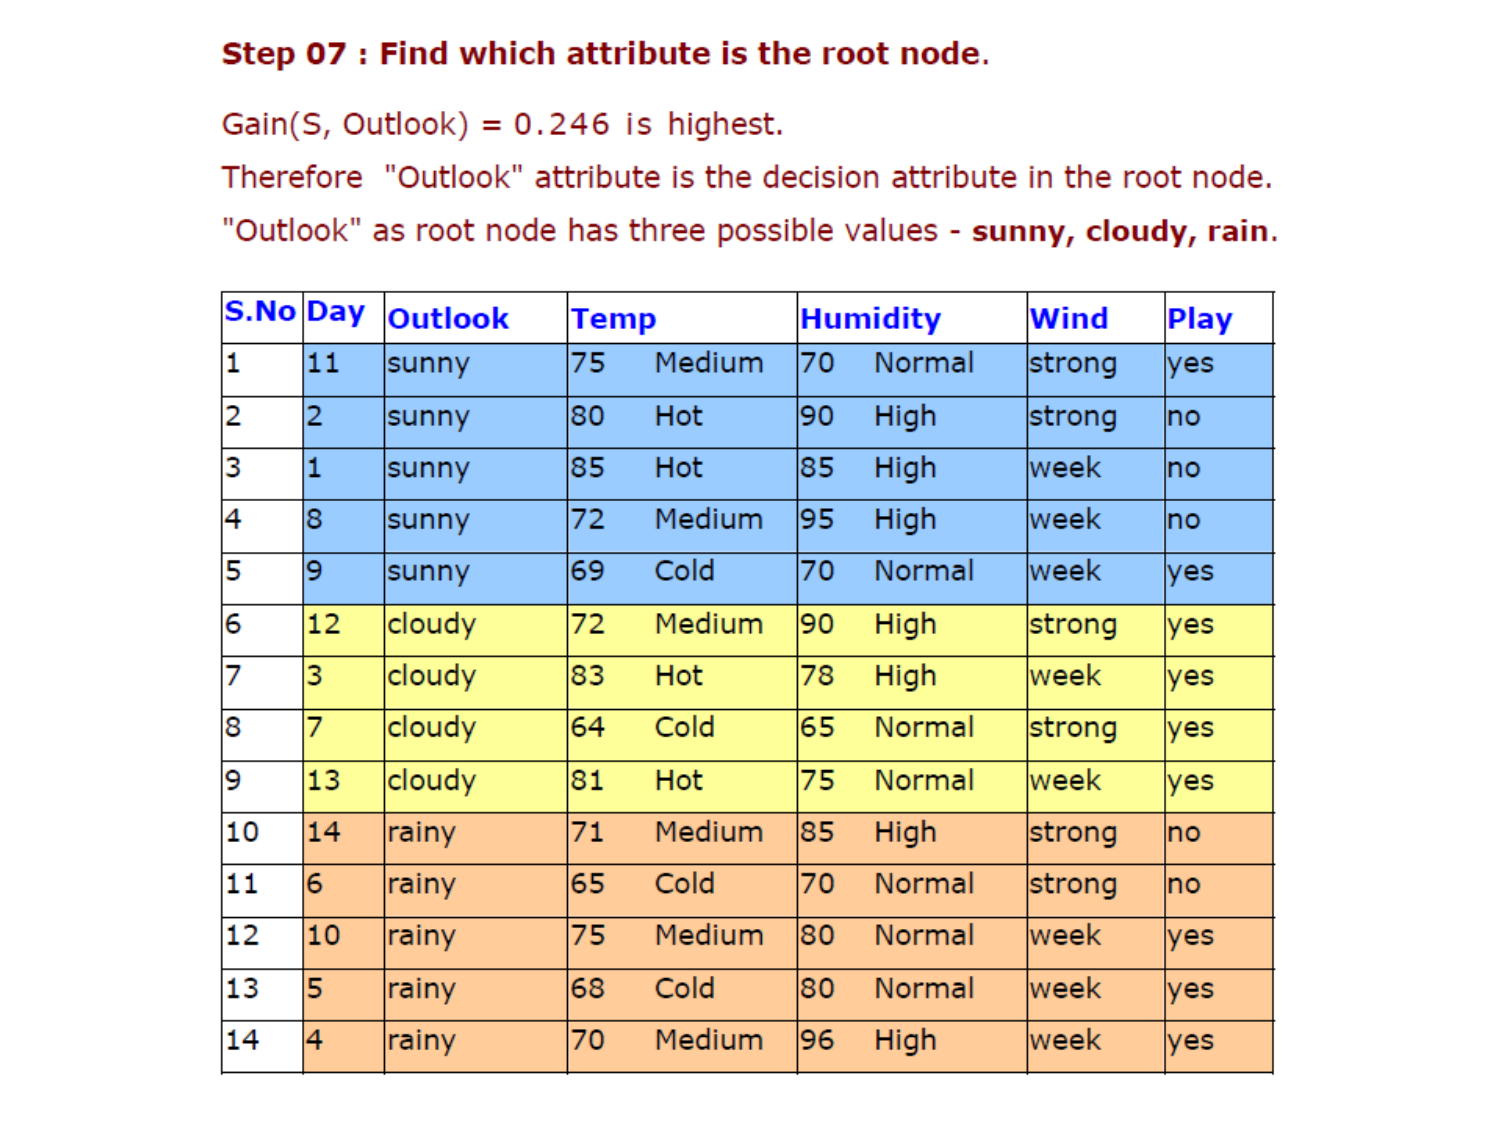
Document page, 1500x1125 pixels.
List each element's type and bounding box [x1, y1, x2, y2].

picture [215, 38, 1285, 1087]
